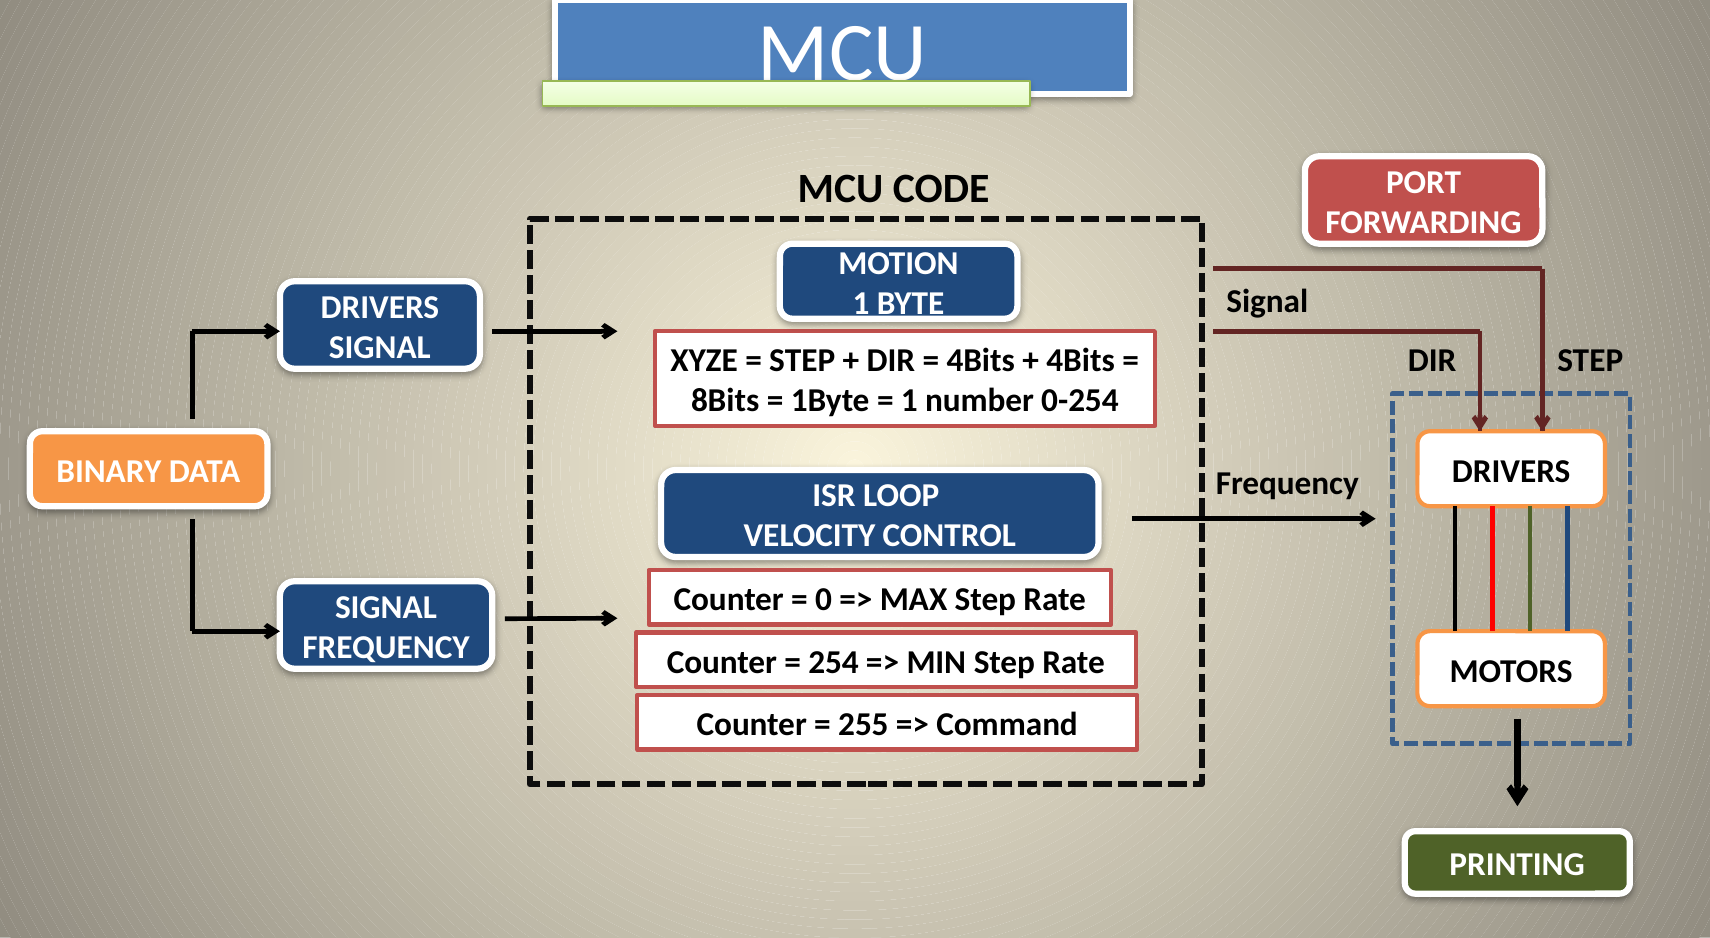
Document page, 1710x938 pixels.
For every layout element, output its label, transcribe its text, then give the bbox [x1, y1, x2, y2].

text_box [1390, 392, 1632, 746]
text_box [528, 217, 1204, 786]
text_box Counter = 255 => Command [635, 693, 1139, 752]
text_box BINARY DATA [26, 428, 271, 510]
text_box DIR [1393, 340, 1472, 386]
text_box STEP [1546, 331, 1668, 386]
text_box MCU CODE [782, 153, 1005, 218]
text_box Signal [1211, 274, 1324, 327]
text_box DRIVERS [1415, 429, 1608, 509]
text_box DRIVERS SIGNAL [276, 278, 484, 372]
text_box PRINTING [1401, 828, 1633, 897]
text_box Frequency [1201, 453, 1375, 509]
text_box [542, 80, 1031, 107]
text_box SIGNAL FREQUENCY [276, 578, 496, 672]
text_box PORT FORWARDING [1301, 153, 1546, 247]
text_box MCU [552, 0, 1133, 97]
text_box MOTORS [1415, 629, 1608, 709]
